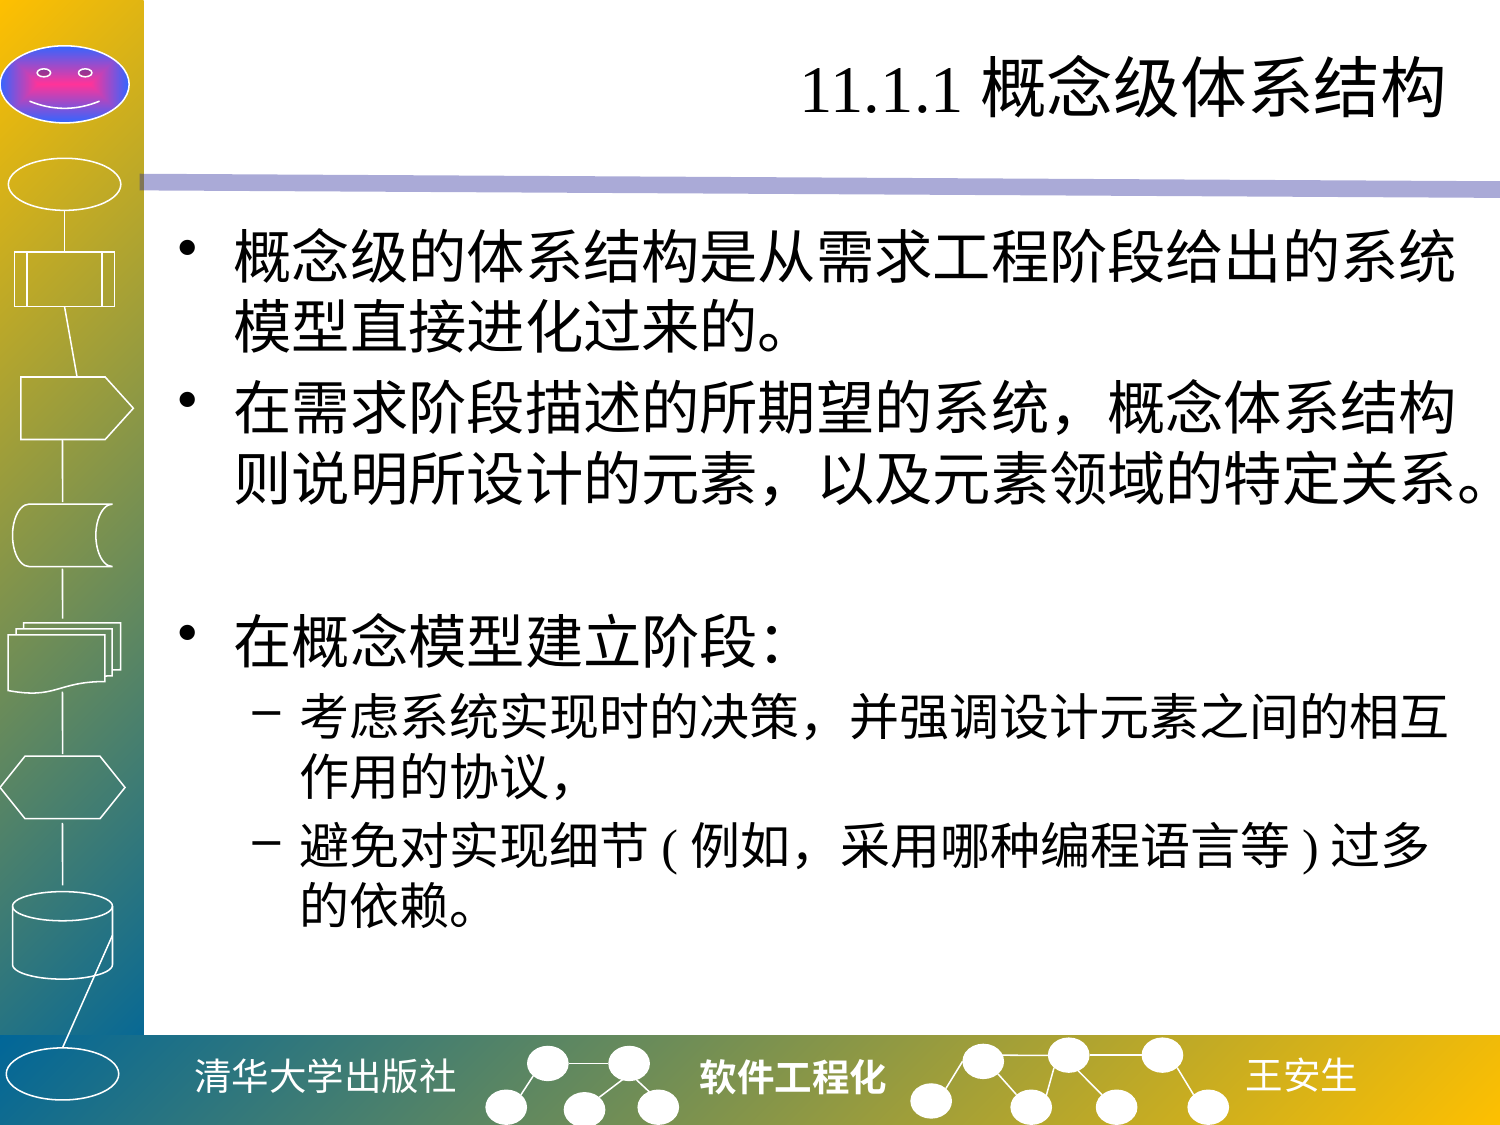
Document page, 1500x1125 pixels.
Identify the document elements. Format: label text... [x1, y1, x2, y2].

list 概念级的体系结构是从需求工程阶段给出的系统模型直接进化过来的。 在需求阶段描述的所期望的系统，概念体系结构则说明所设计的元素，以及元素领域的特定关系。 在概念模型建立阶段： 考虑系统实现时的决策，并强调设计元素之间的相互作用的协议， 避免对实现细节(例如，采用哪种编程语言等)过多的依赖。 [162, 212, 1476, 1017]
title 11.1.1概念级体系结构 [187, 24, 1463, 147]
